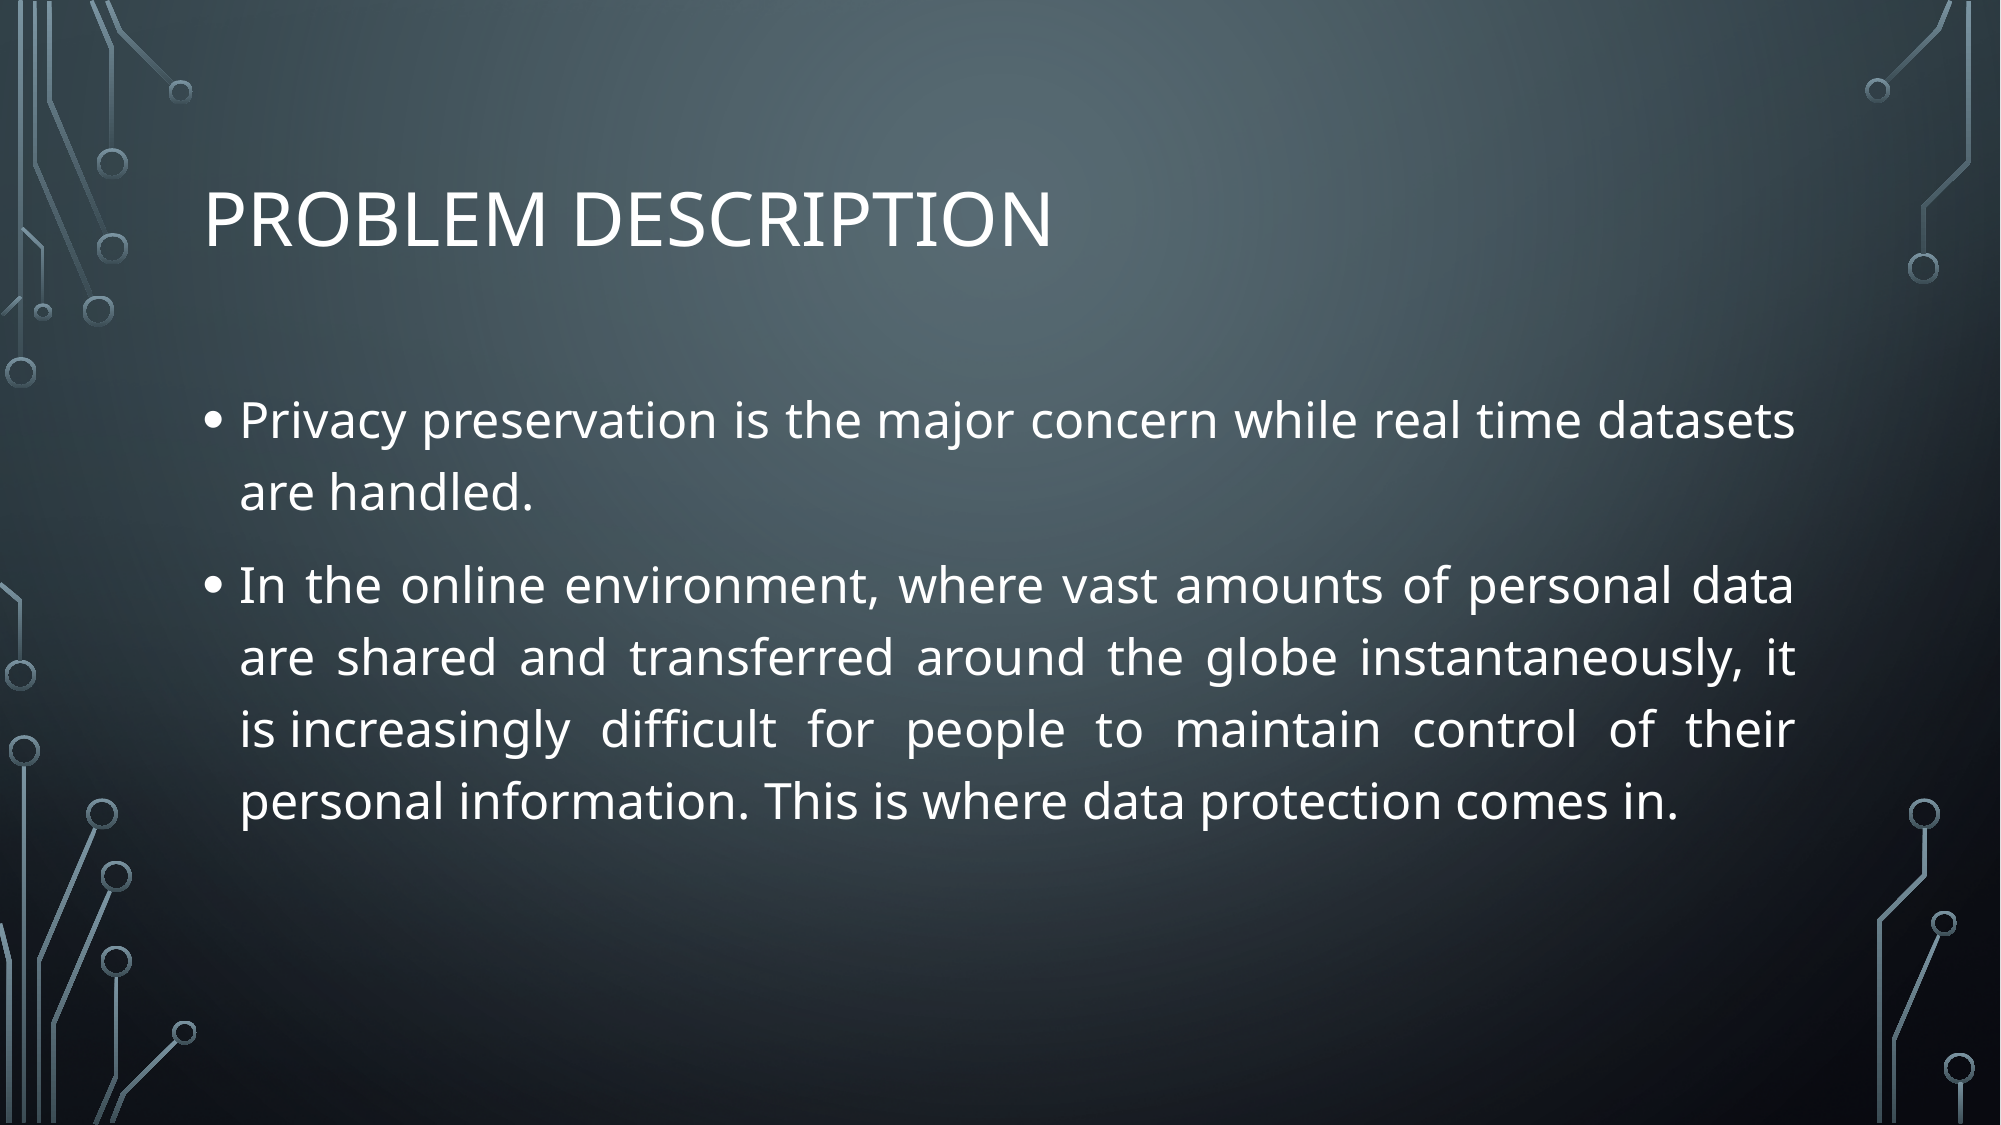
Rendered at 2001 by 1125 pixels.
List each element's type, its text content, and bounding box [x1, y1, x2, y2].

list Privacy preservation is the major concern while real time datasets are handled. In the online environment, where vast amounts of personal data are shared and transferred around the globe instantaneously, it is increasingly difficult for people to maintain control of their personal information. This is where data protection comes in. [187, 369, 1813, 950]
title Problem description [187, 101, 1813, 344]
